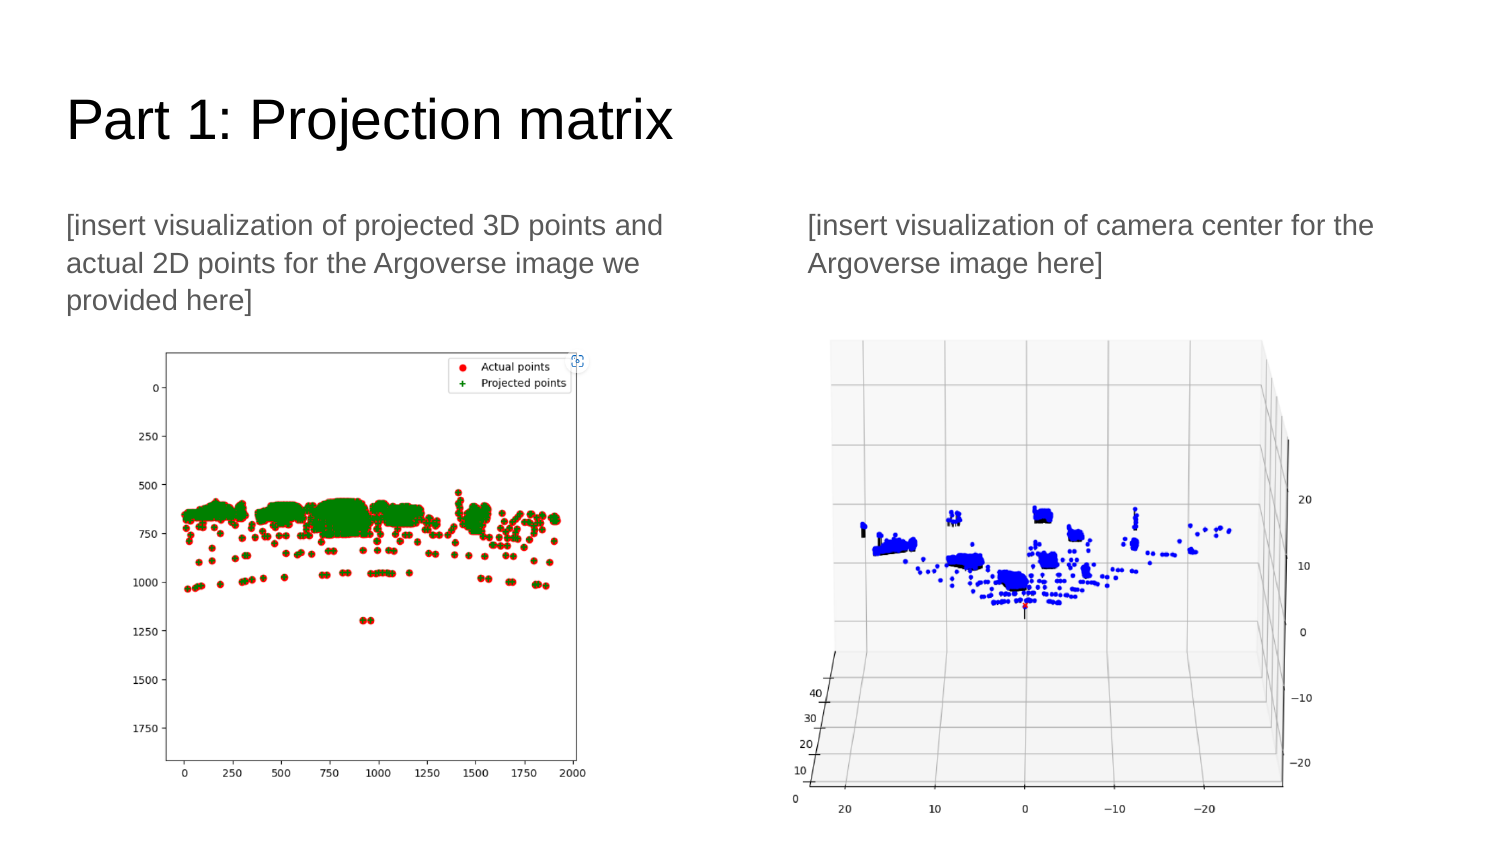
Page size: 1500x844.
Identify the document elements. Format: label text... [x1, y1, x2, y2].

list [insert visualization of projected 3D points and actual 2D points for the Argoverse image we provided here] [51, 189, 708, 750]
list [insert visualization of camera center for the Argoverse image here] [792, 189, 1449, 750]
picture [125, 334, 604, 787]
title Part 1: Projection matrix [51, 72, 1449, 167]
picture [781, 310, 1322, 819]
